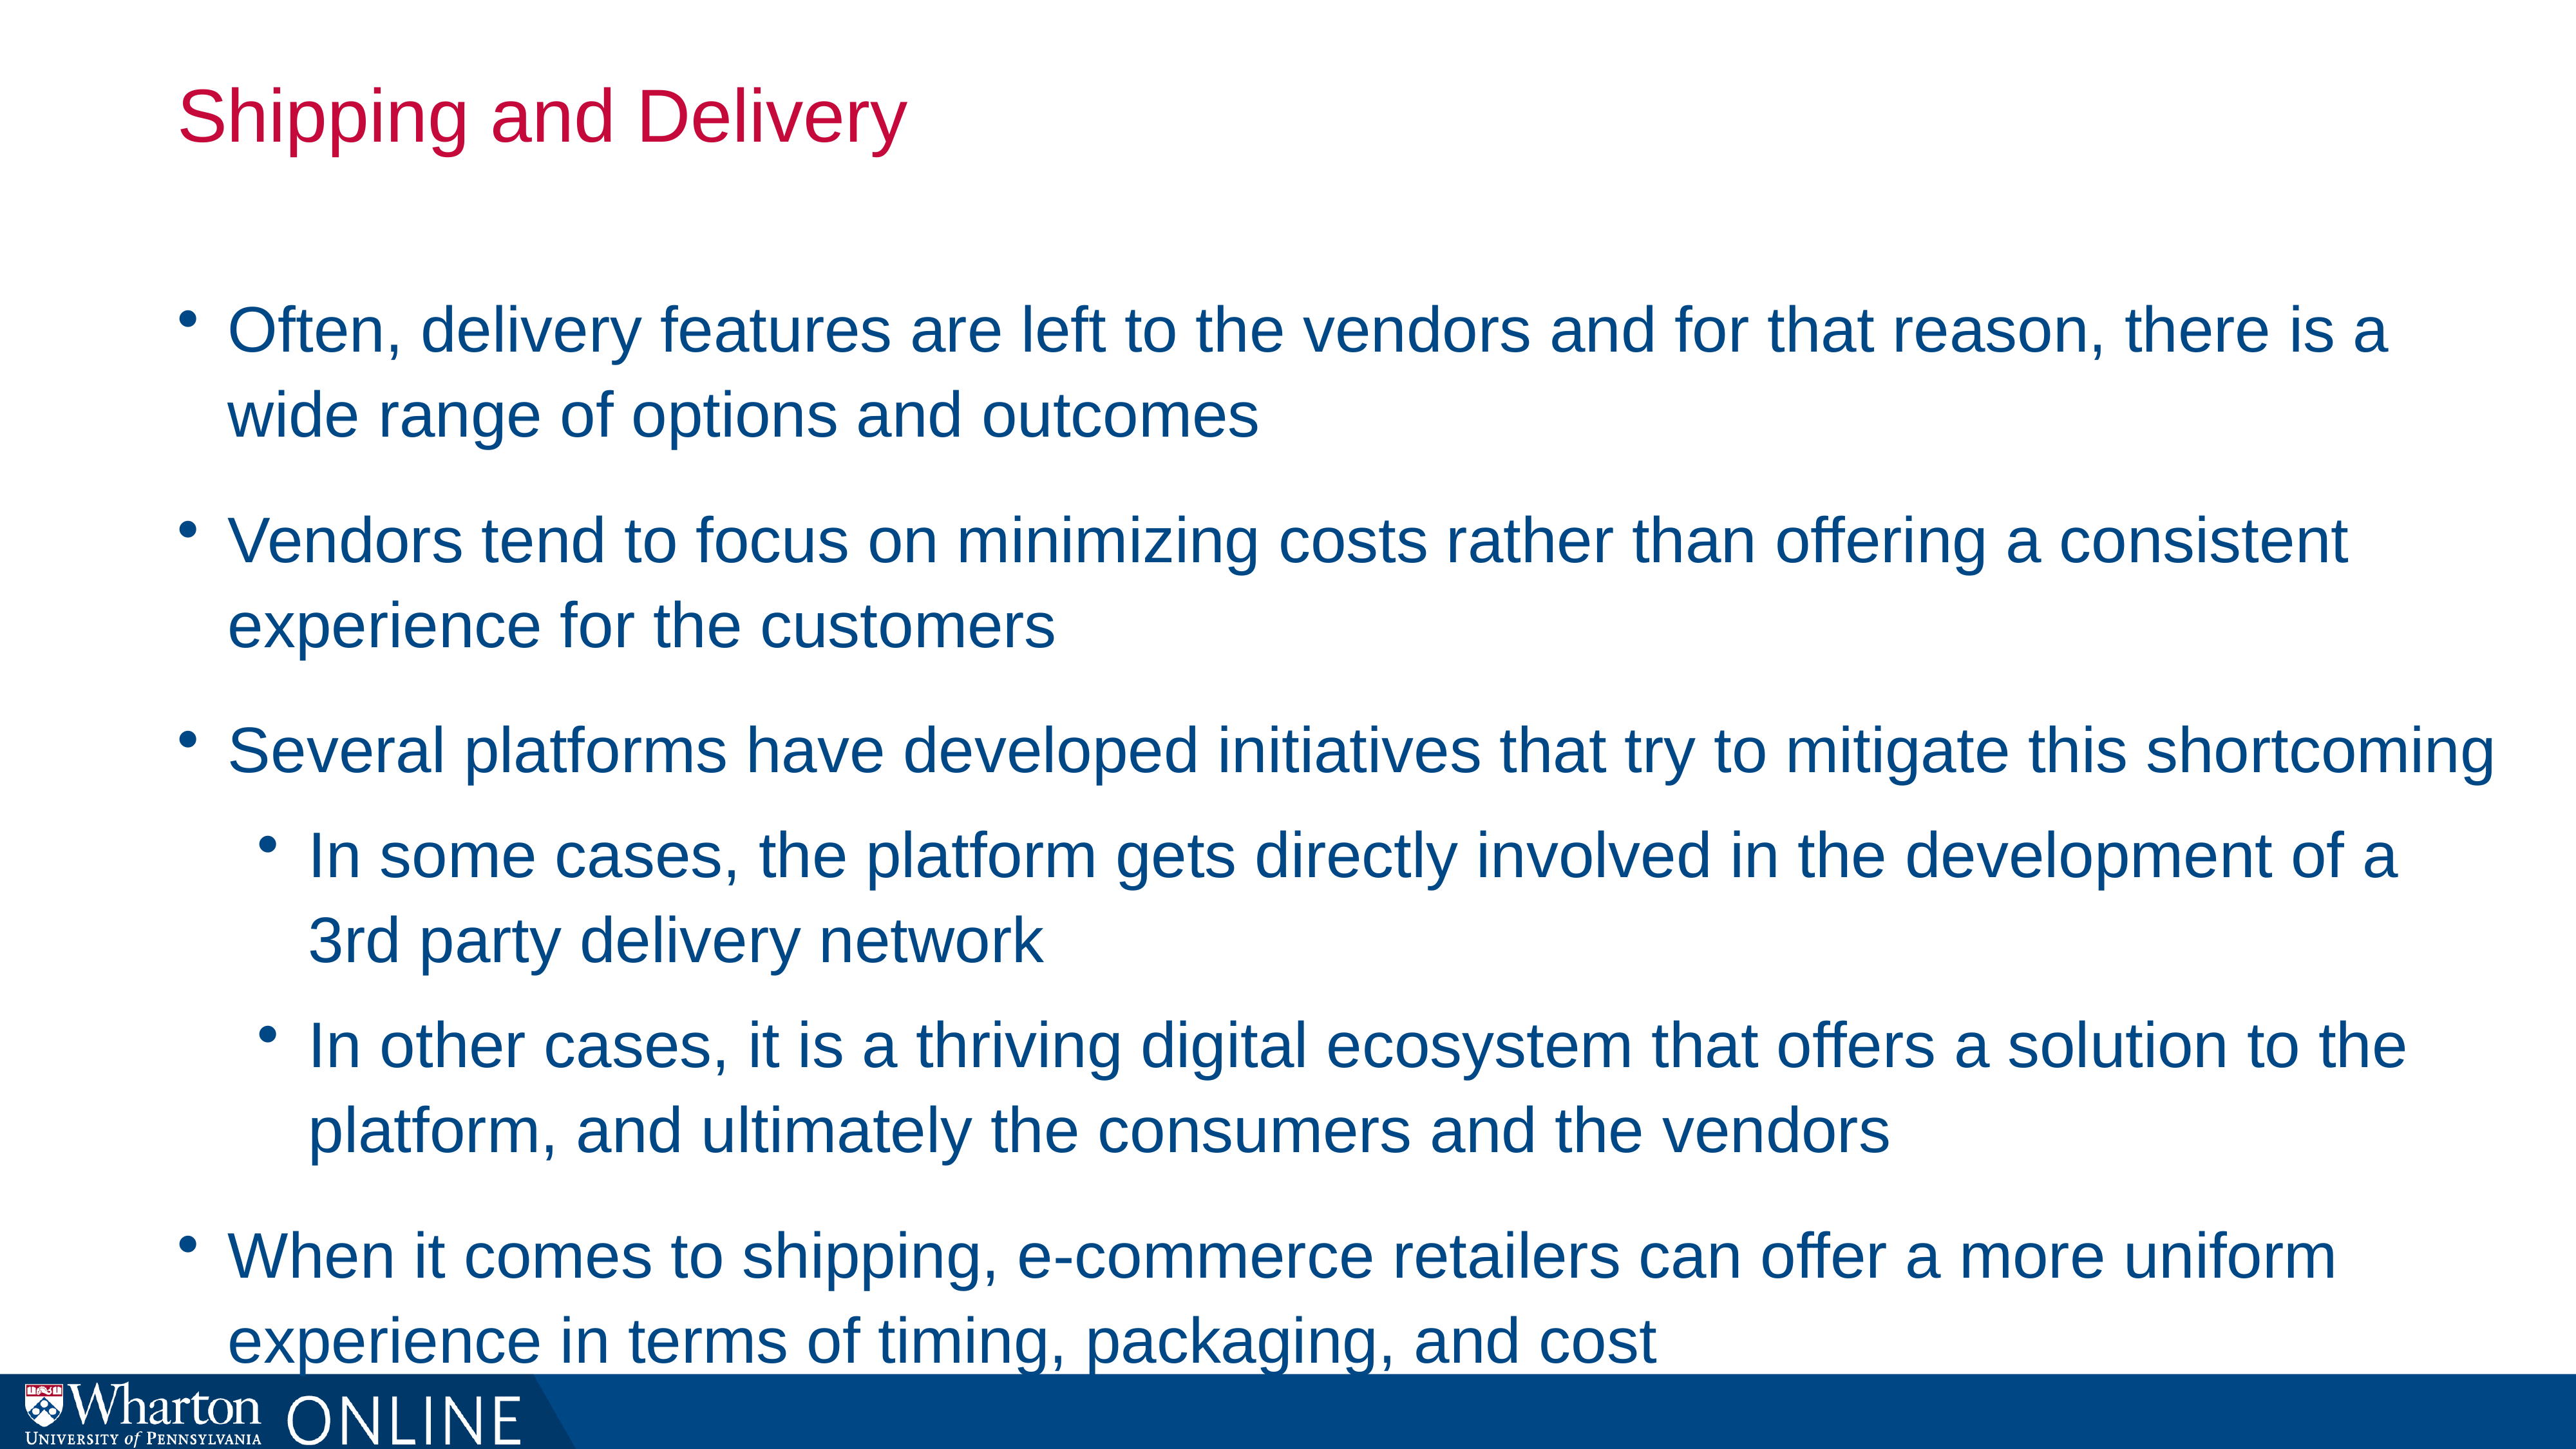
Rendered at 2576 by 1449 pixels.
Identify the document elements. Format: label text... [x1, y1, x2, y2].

picture [25, 1381, 520, 1448]
list Often, delivery features are left to the vendors and for that reason, there is a wide range of options and outcomes Vendors tend to focus on minimizing costs rather than offering a consistent experience for the customers Several platforms have developed initiatives that try to mitigate this shortcoming In some cases, the platform gets directly involved in the development of a 3rd party delivery network In other cases, it is a thriving digital ecosystem that offers a solution to the platform, and ultimately the consumers and the vendors When it comes to shipping, e-commerce retailers can offer a more uniform experience in terms of timing, packaging, and cost [176, 279, 2511, 1379]
title Shipping and Delivery [176, 77, 2400, 179]
